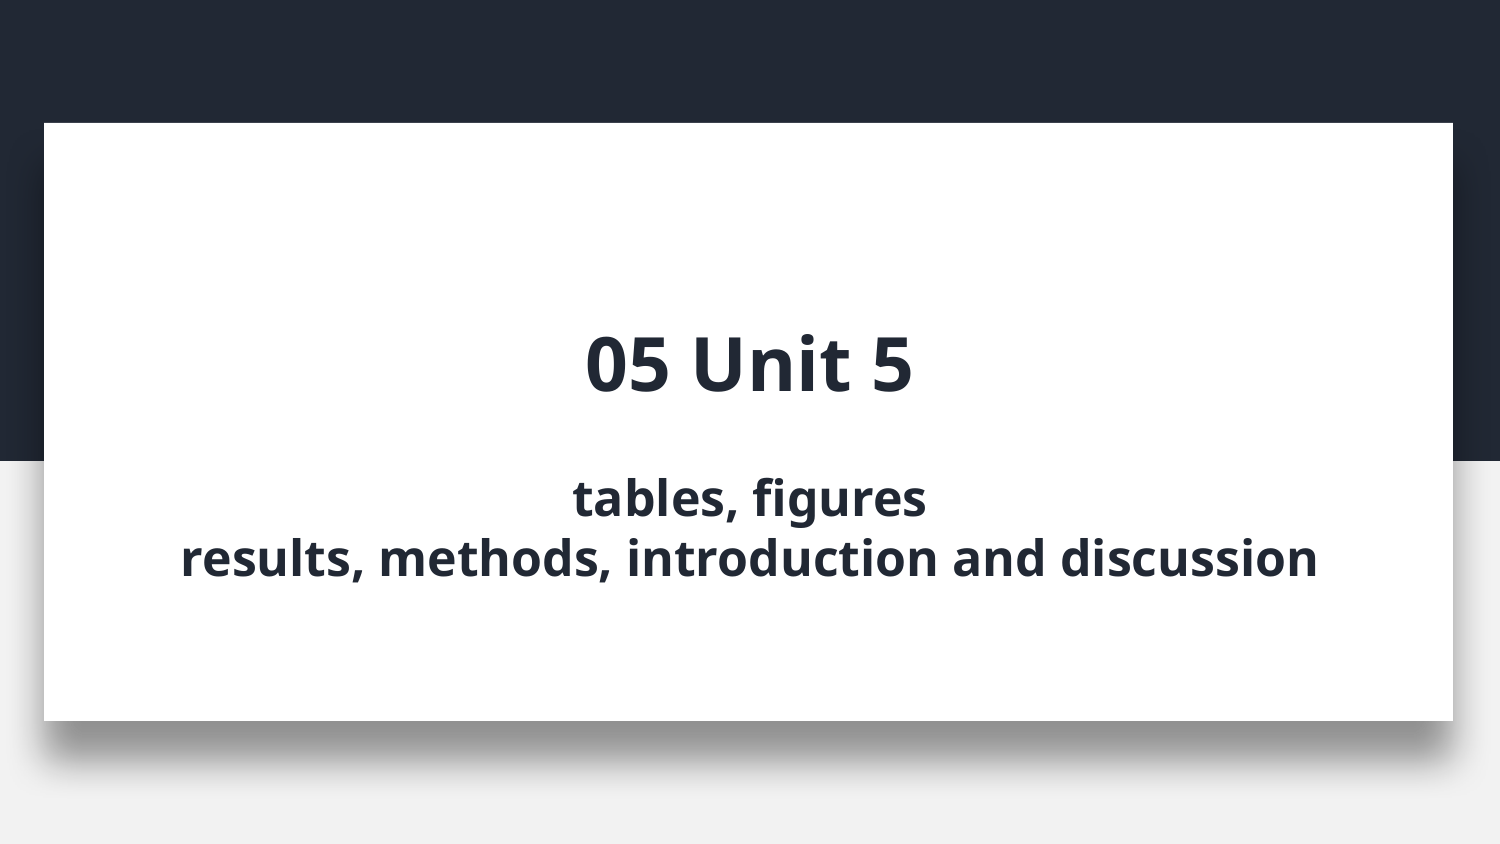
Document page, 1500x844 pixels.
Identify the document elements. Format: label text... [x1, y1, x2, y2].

text_box [44, 122, 1453, 721]
text_box 05 Unit 5 tables, figures results, methods, introduction and discussion [173, 309, 1327, 594]
text_box [0, 0, 1500, 461]
